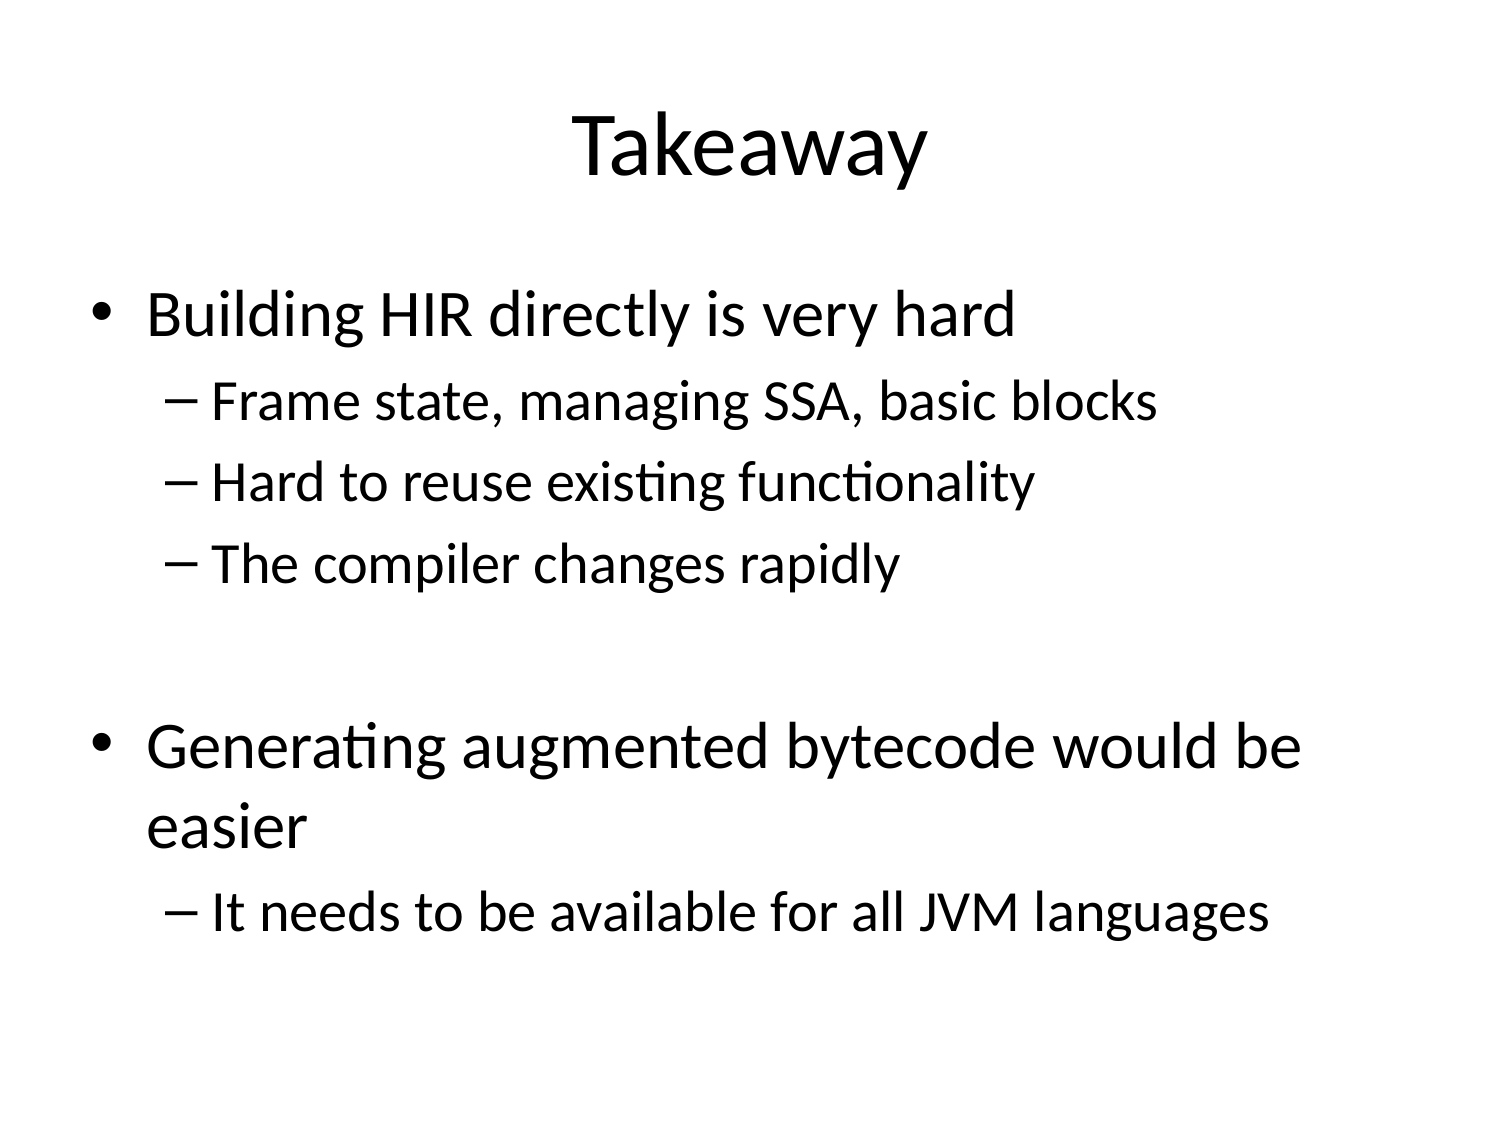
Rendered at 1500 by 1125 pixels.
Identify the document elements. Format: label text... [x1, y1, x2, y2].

title Takeaway [75, 45, 1425, 233]
list Building HIR directly is very hard Frame state, managing SSA, basic blocks Hard to reuse existing functionality The compiler changes rapidly Generating augmented bytecode would be easier It needs to be available for all JVM languages [75, 262, 1425, 1005]
